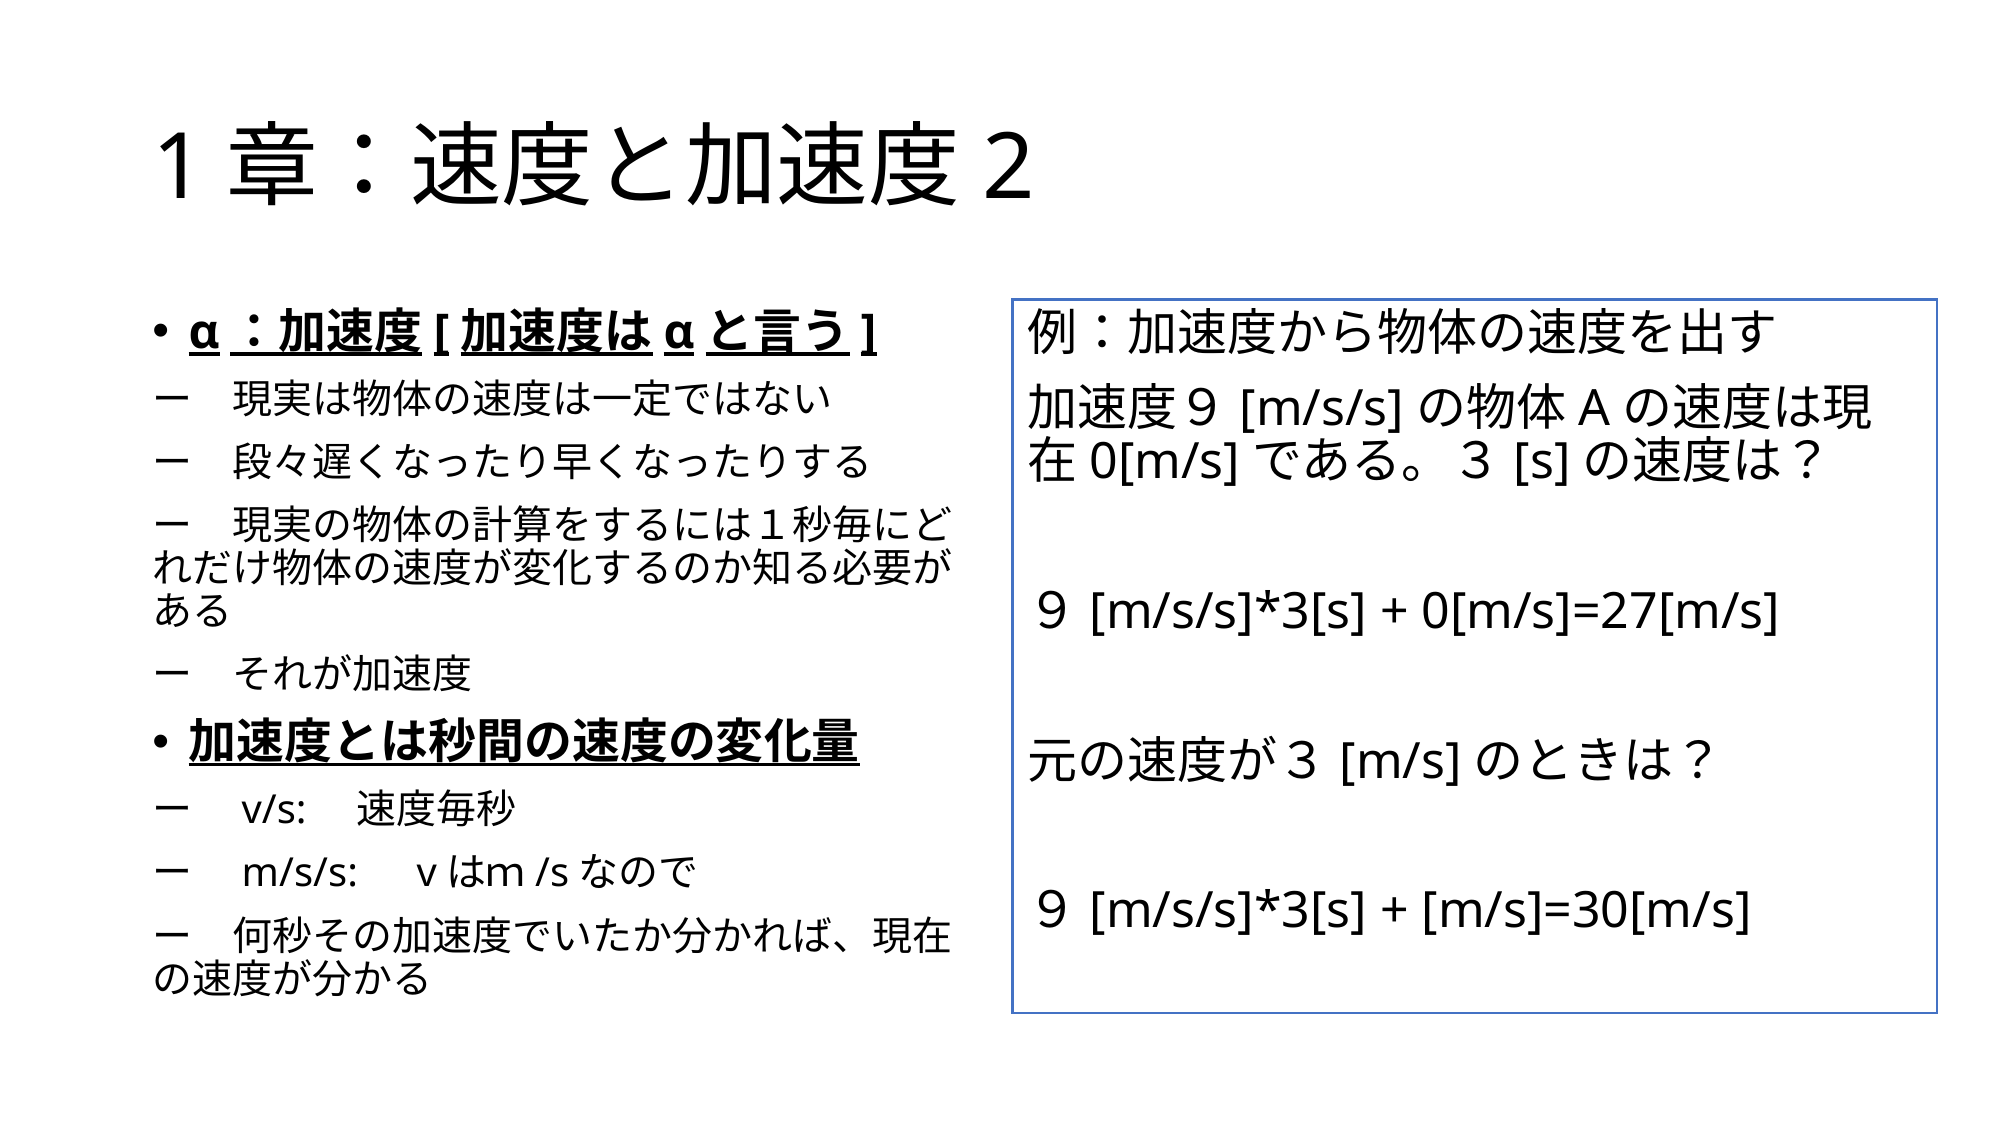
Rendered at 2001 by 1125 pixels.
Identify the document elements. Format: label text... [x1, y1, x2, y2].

list α：加速度[加速度はαと言う] ー 現実は物体の速度は一定ではない ー 段々遅くなったり早くなったりする ー 現実の物体の計算をするには１秒毎にどれだけ物体の速度が変化するのか知る必要がある ー それが加速度 加速度とは秒間の速度の変化量 ー v/s: 速度毎秒 ー m/s/s: vはｍ/sなので ー 何秒その加速度でいたか分かれば、現在の速度が分かる [137, 299, 988, 1014]
list 例：加速度から物体の速度を出す 加速度９[m/s/s]の物体Aの速度は現在0[m/s]である。３[s]の速度は？ ９[m/s/s]*3[s] + 0[m/s]=27[m/s] 元の速度が３[m/s]のときは？ ９[m/s/s]*3[s] + [m/s]=30[m/s] [1011, 298, 1938, 1014]
title 1章：速度と加速度2 [137, 59, 1863, 278]
